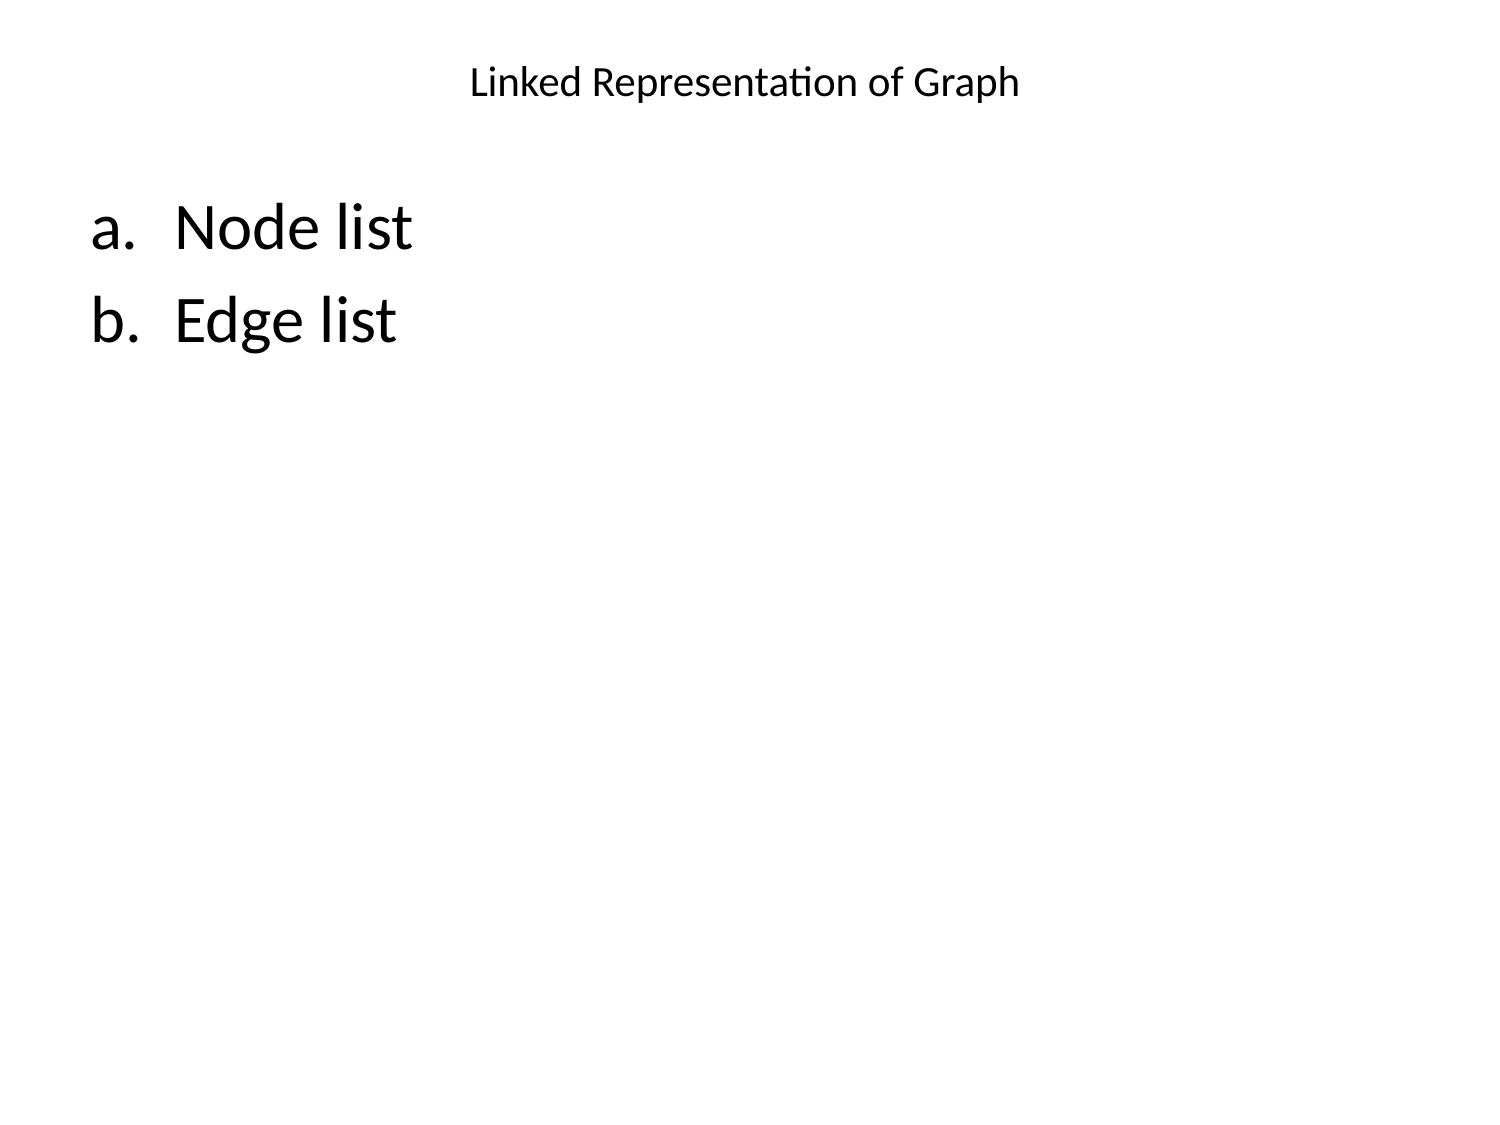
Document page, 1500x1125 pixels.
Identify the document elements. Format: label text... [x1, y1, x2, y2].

title Linked Representation of Graph [75, 45, 1425, 113]
list Node list Edge list [75, 174, 1425, 1005]
